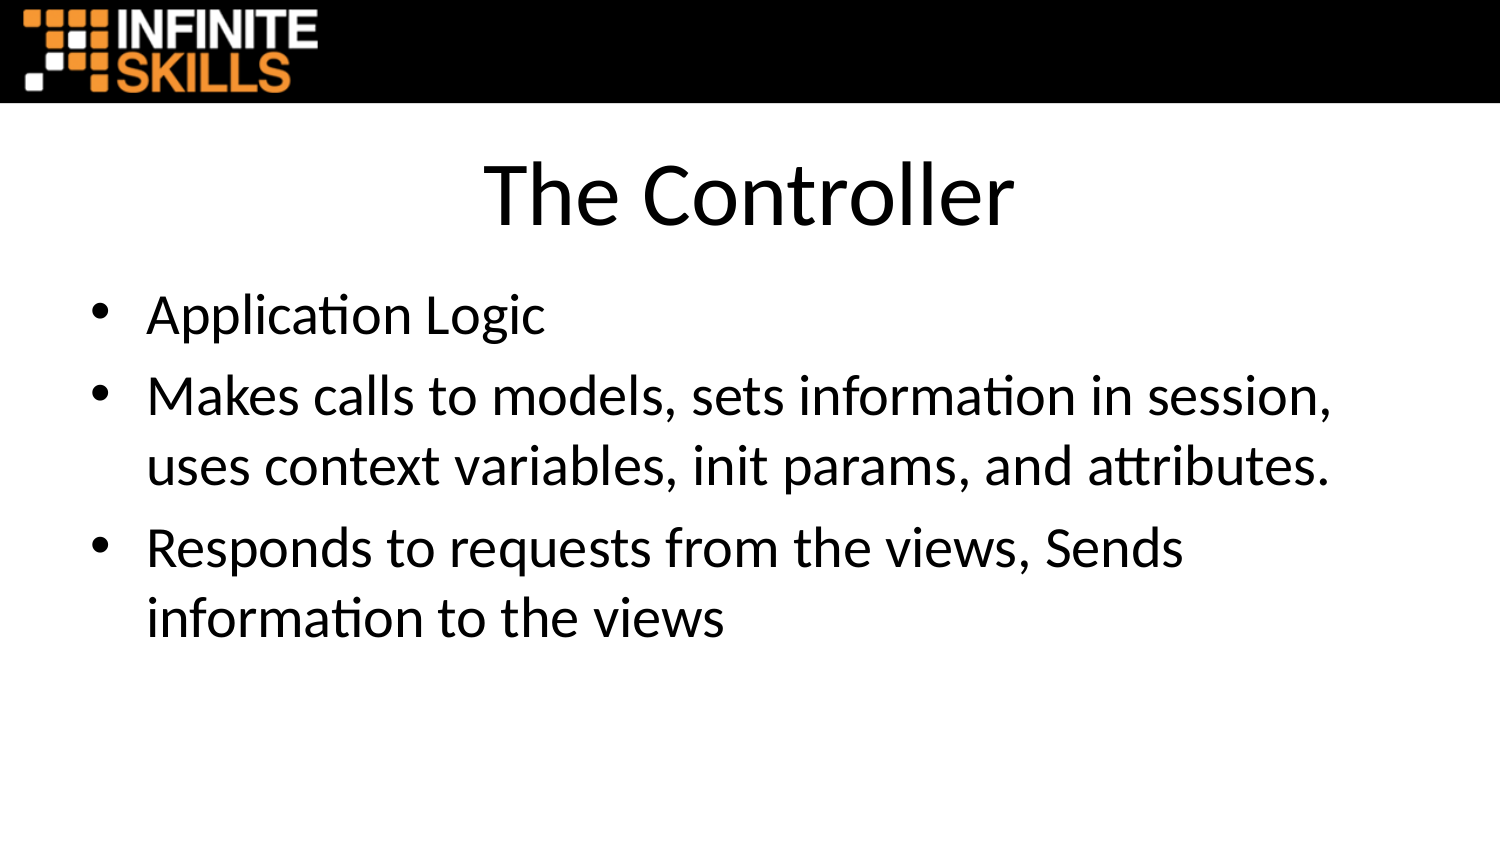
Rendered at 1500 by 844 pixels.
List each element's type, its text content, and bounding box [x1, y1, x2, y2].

list Application Logic Makes calls to models, sets information in session, uses context variables, init params, and attributes. Responds to requests from the views, Sends information to the views [75, 268, 1425, 754]
picture [0, 0, 1500, 844]
title The Controller [75, 127, 1425, 250]
